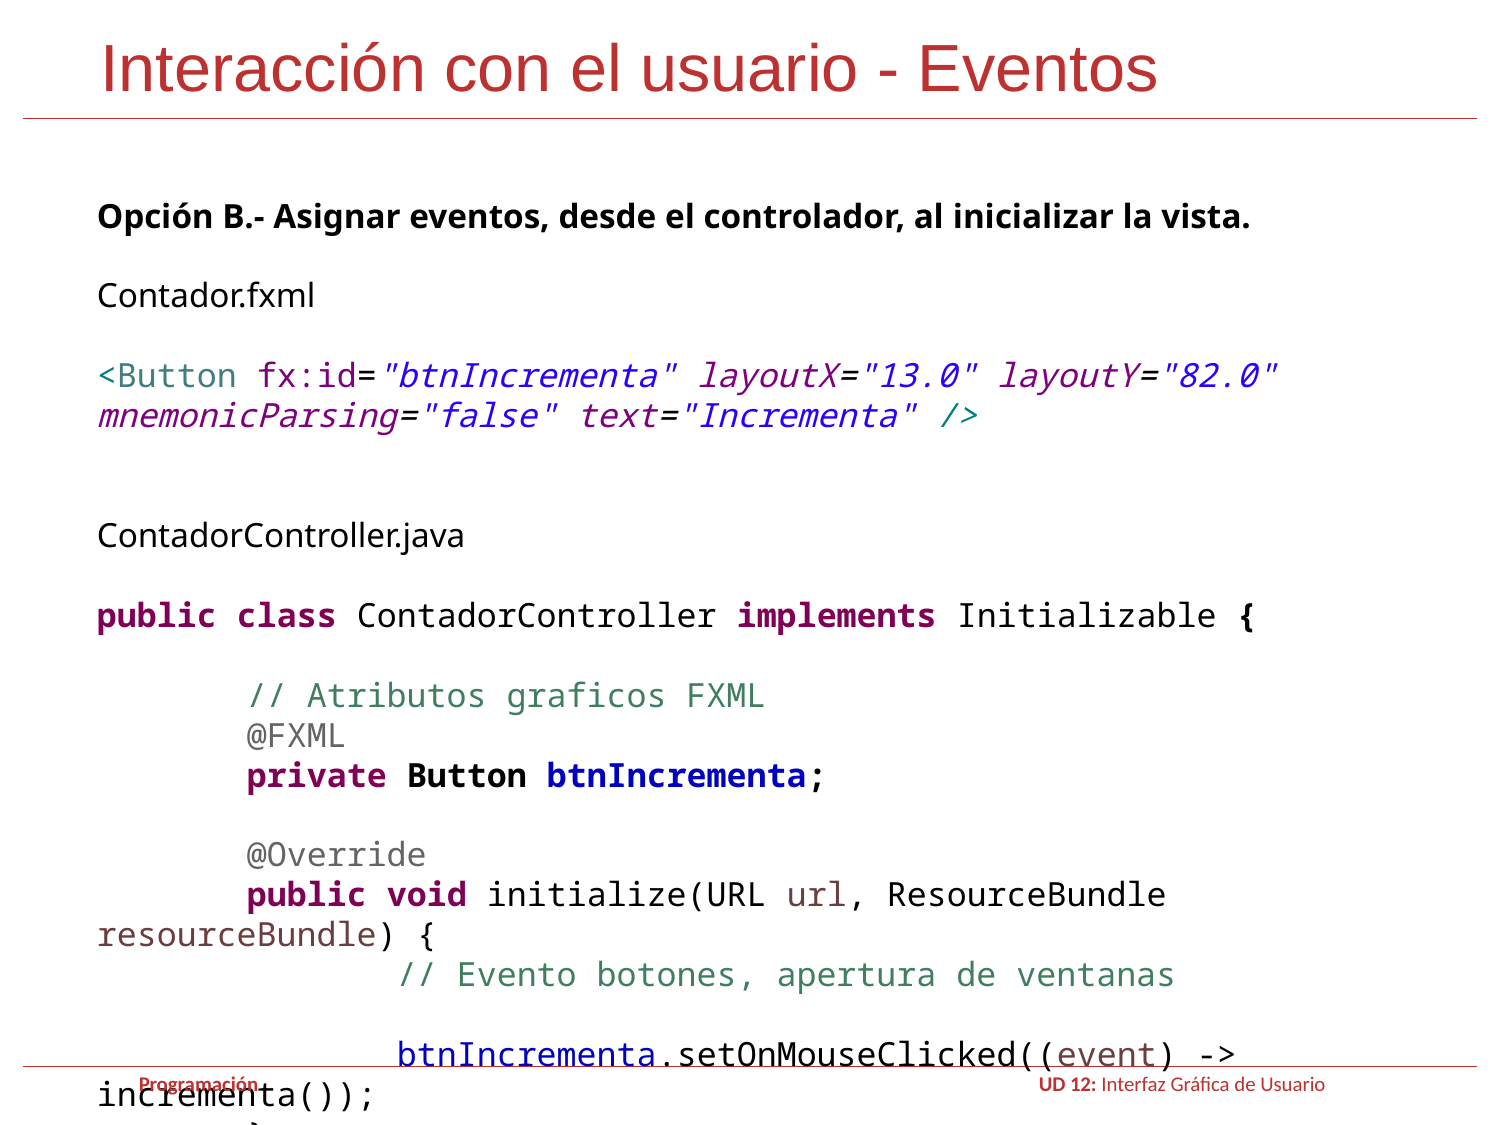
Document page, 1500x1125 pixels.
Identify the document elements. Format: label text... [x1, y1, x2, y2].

text_box Opción B.- Asignar eventos, desde el controlador, al inicializar la vista. Contador.fxml <Button fx:id="btnIncrementa" layoutX="13.0" layoutY="82.0" mnemonicParsing="false" text="Incrementa" /> ContadorController.java public class ContadorController implements Initializable { // Atributos graficos FXML @FXML private Button btnIncrementa; @Override public void initialize(URL url, ResourceBundle resourceBundle) { // Evento botones, apertura de ventanas btnIncrementa.setOnMouseClicked((event) -> incrementa()); } } [82, 187, 1442, 1125]
text_box Programación UD 12: Interfaz Gráfica de Usuario [23, 1062, 1441, 1092]
text_box Interacción con el usuario - Eventos [100, 23, 1317, 107]
